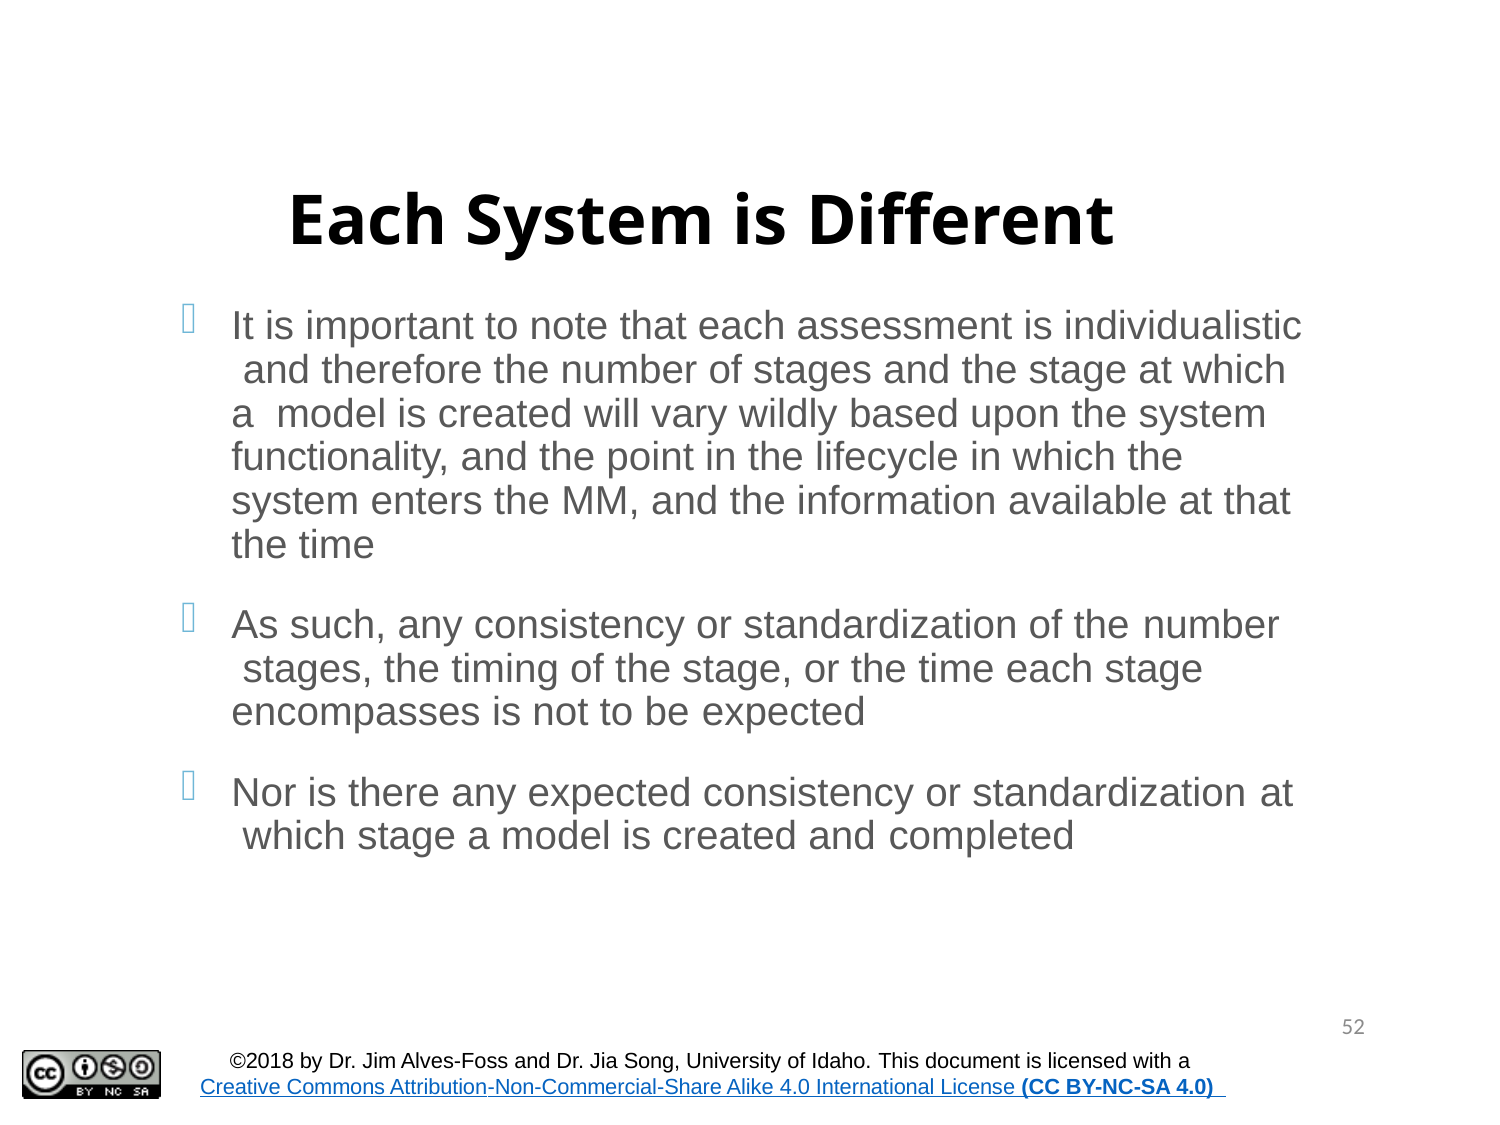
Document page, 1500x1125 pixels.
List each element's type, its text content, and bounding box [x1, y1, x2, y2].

title Each System is Different [285, 120, 1214, 292]
slide_number 52 [1284, 675, 1366, 1125]
picture [22, 1050, 161, 1099]
text_box It is important to note that each assessment is individualistic and therefore the number of stages and the stage at which a model is created will vary wildly based upon the system functionality, and the point in the lifecycle in which the system enters the MM, and the information available at that the time As such, any consistency or standardization of the number stages, the timing of the stage, or the time each stage encompasses is not to be expected Nor is there any expected consistency or standardization at which stage a model is created and completed [179, 292, 1317, 858]
